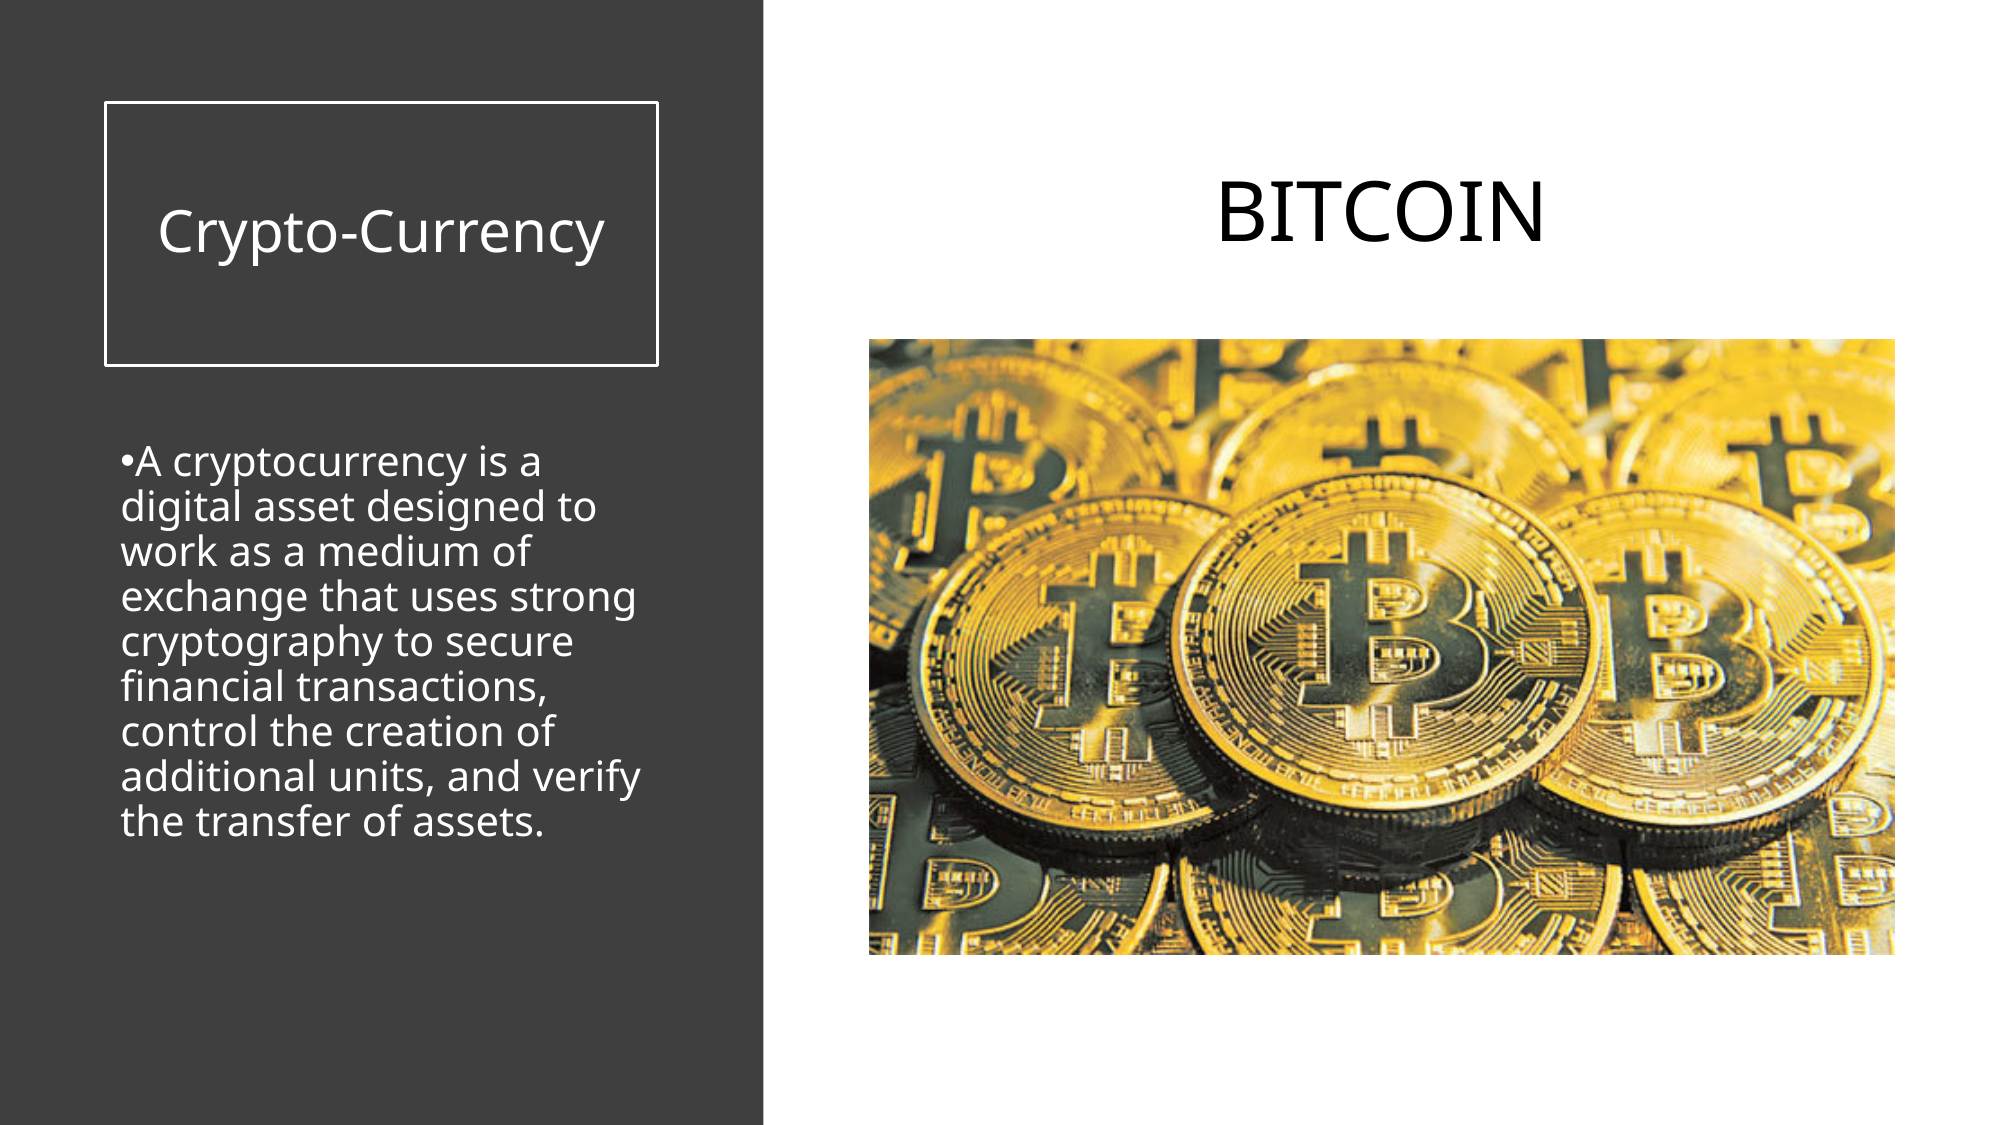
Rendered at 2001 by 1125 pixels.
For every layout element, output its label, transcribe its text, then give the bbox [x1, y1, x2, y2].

title Crypto-Currency [105, 102, 658, 366]
text_box BITCOIN [1199, 150, 1564, 265]
text_box A cryptocurrency is a digital asset designed to work as a medium of exchange that uses strong cryptography to secure financial transactions, control the creation of additional units, and verify the transfer of assets. [105, 432, 658, 993]
picture [869, 339, 1895, 955]
text_box [0, 0, 764, 1125]
